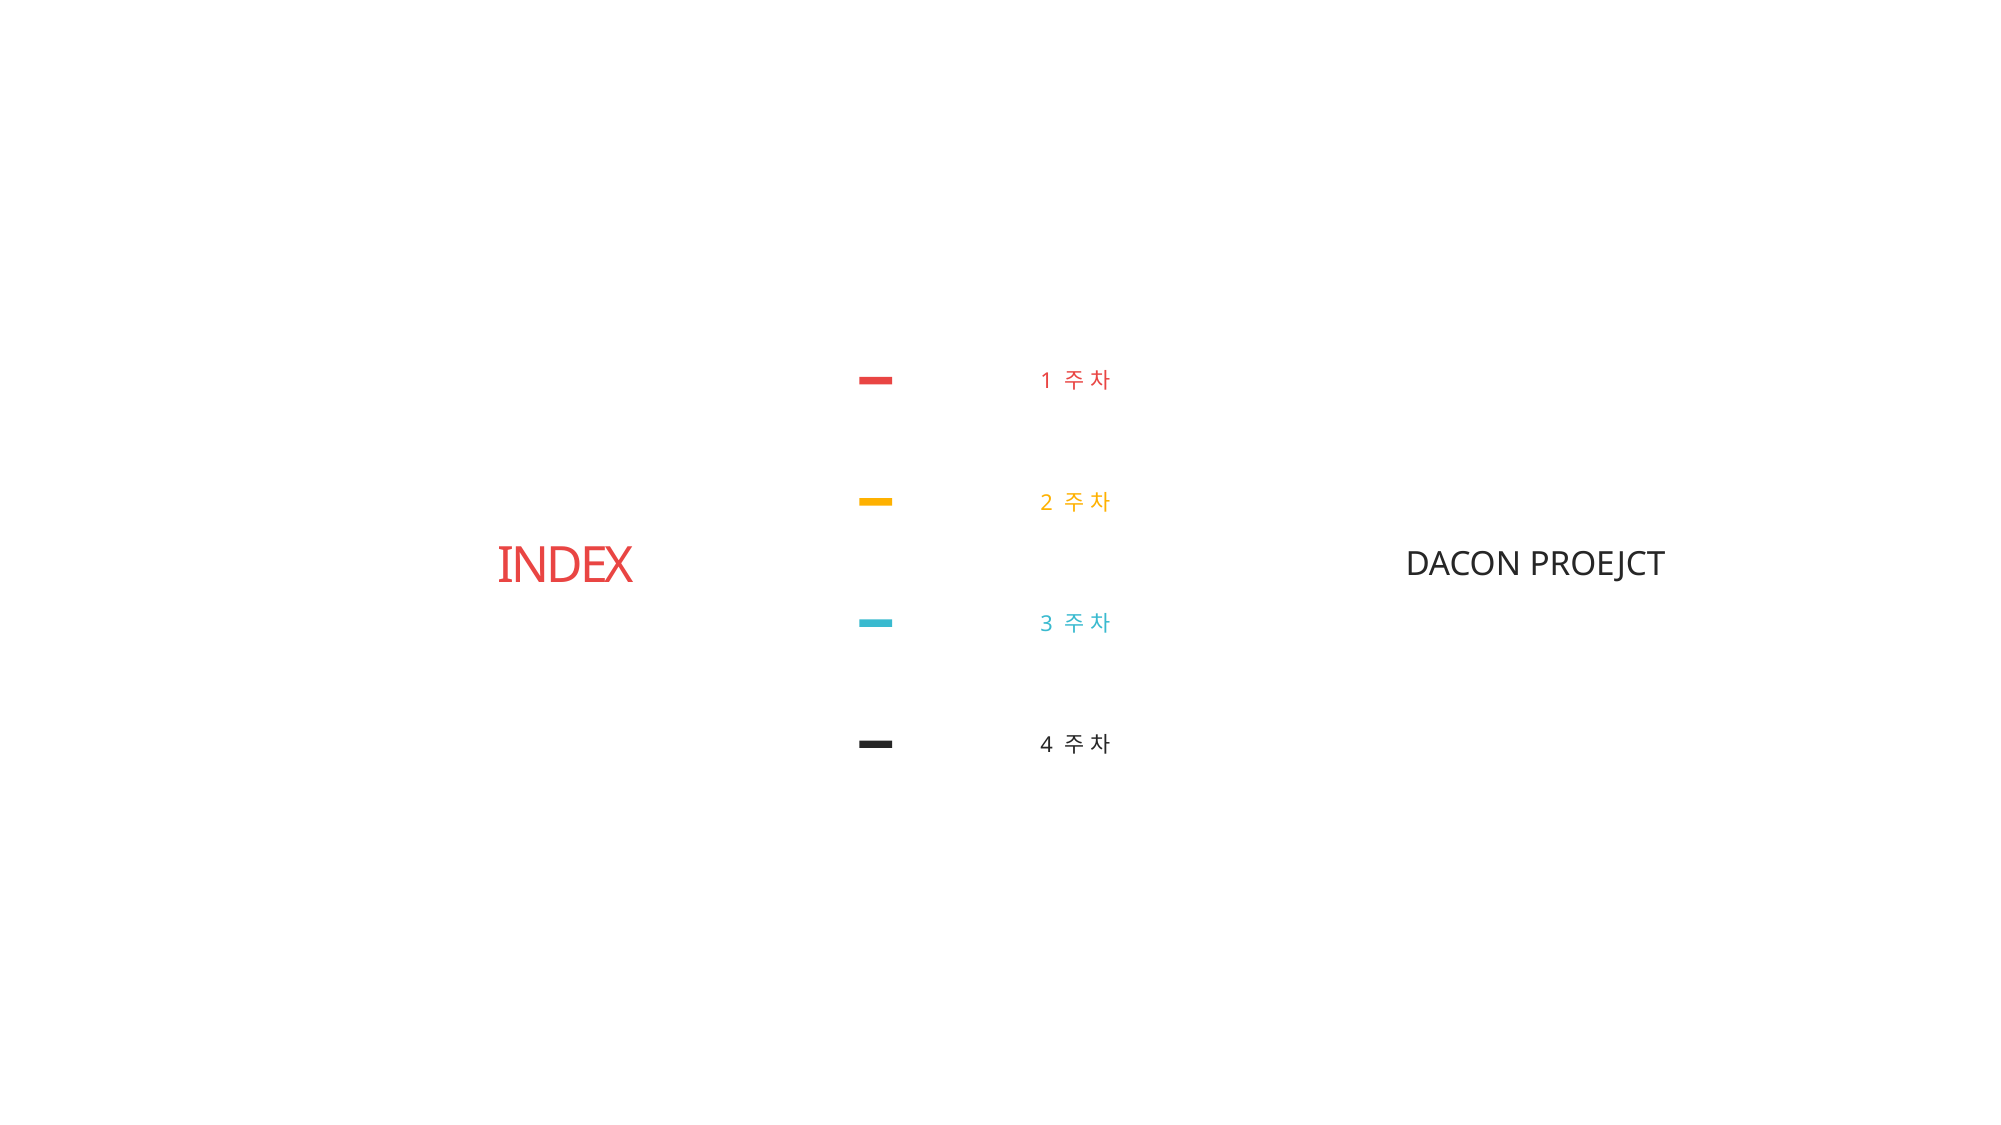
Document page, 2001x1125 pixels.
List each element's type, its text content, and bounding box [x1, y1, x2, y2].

text_box INDEX [483, 524, 649, 600]
text_box [858, 497, 893, 507]
text_box 3주차 [1025, 602, 1126, 644]
text_box 2주차 [1025, 481, 1126, 522]
text_box 4주차 [1025, 723, 1126, 765]
text_box DACON PROEJCT [1390, 534, 1681, 590]
text_box 1주차 [1025, 359, 1126, 401]
text_box [858, 618, 893, 628]
text_box [858, 740, 893, 749]
text_box [858, 376, 893, 385]
